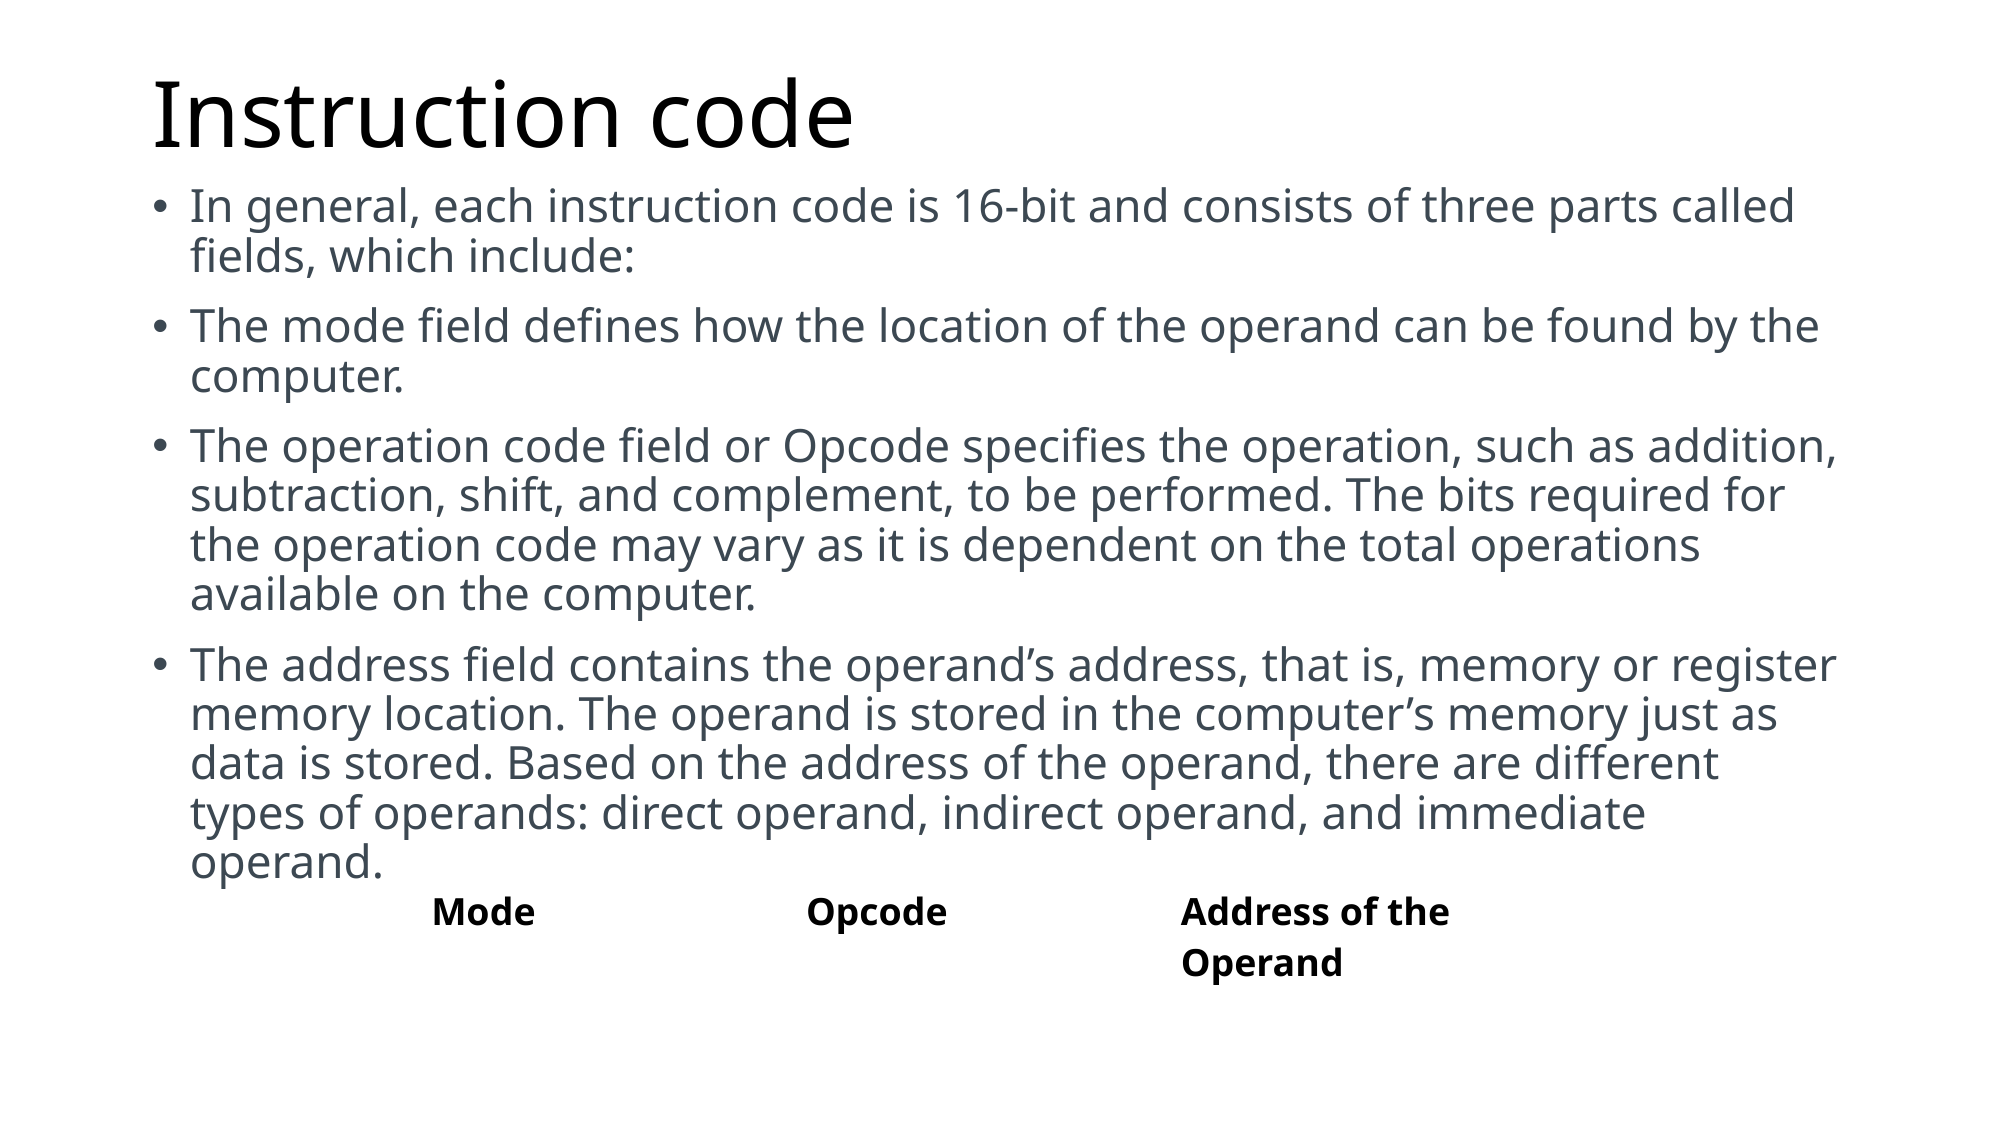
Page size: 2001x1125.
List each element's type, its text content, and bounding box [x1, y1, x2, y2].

table_header Address of the Operand [1166, 855, 1541, 1019]
title Instruction code [137, 59, 1863, 175]
table_header Mode [416, 855, 791, 1019]
list In general, each instruction code is 16-bit and consists of three parts called fields, which include: The mode field defines how the location of the operand can be found by the computer. The operation code field or Opcode specifies the operation, such as addition, subtraction, shift, and complement, to be performed. The bits required for the operation code may vary as it is dependent on the total operations available on the computer. The address field contains the operand’s address, that is, memory or register memory location. The operand is stored in the computer’s memory just as data is stored. Based on the address of the operand, there are different types of operands: direct operand, indirect operand, and immediate operand. [137, 175, 1863, 1014]
table_header Opcode [791, 855, 1166, 1019]
